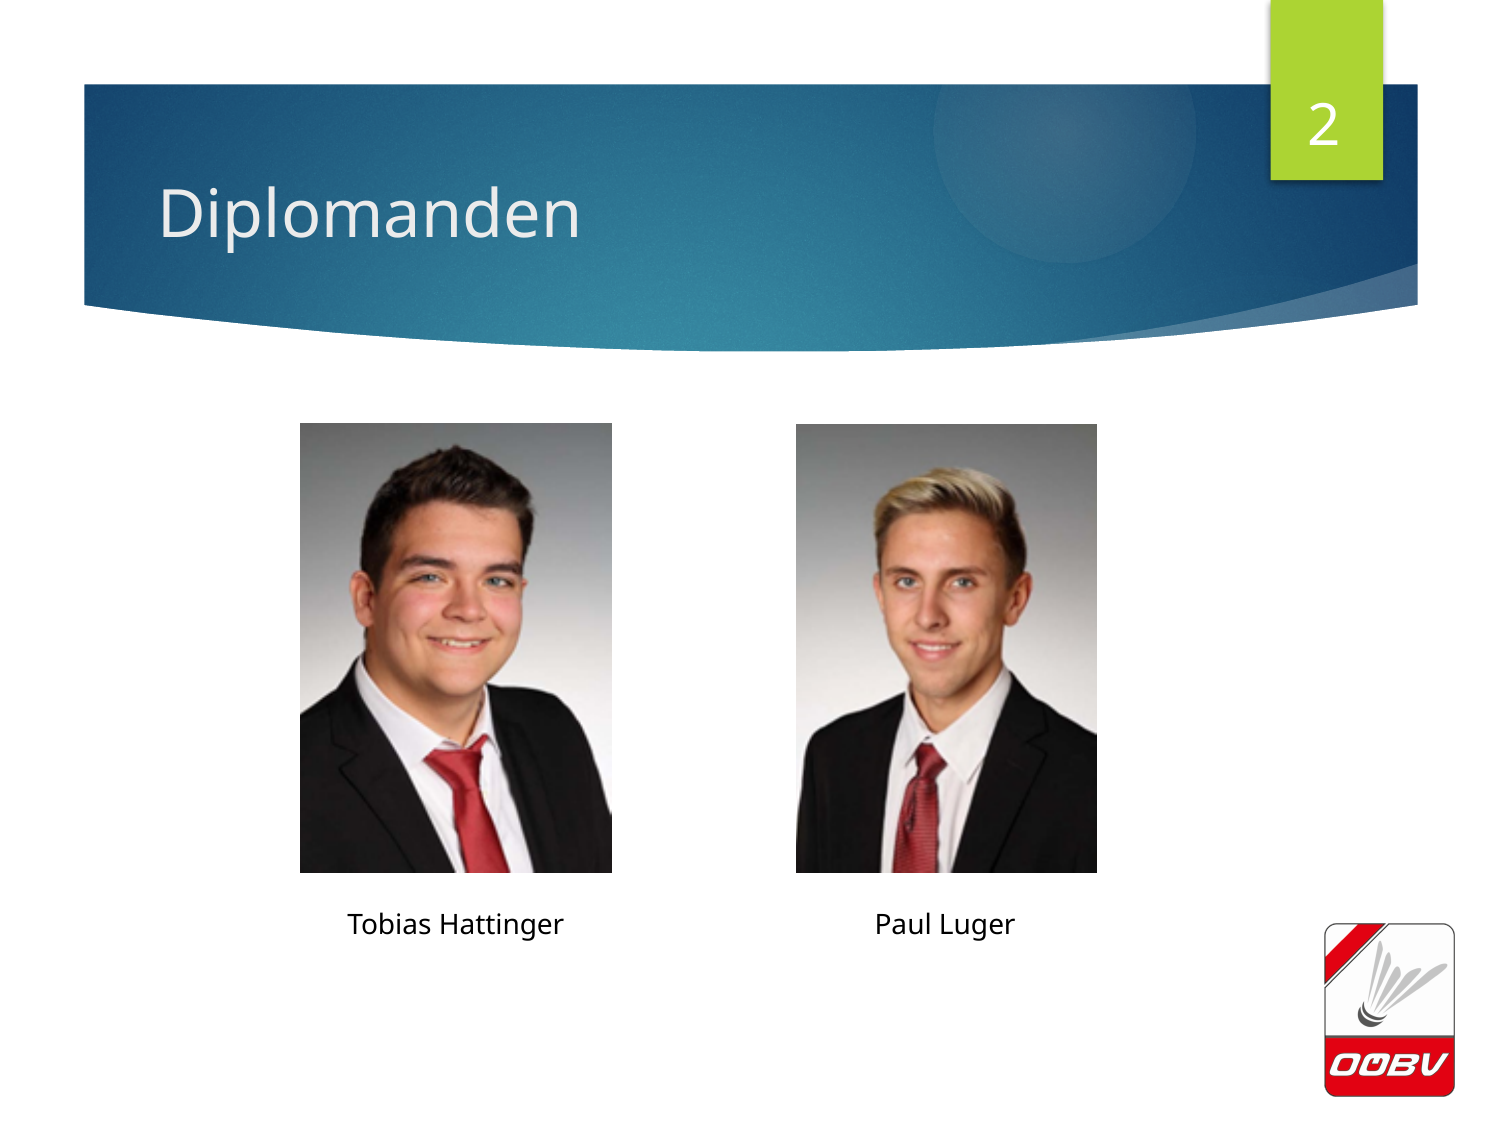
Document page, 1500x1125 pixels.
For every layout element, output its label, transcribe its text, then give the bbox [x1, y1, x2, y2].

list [795, 423, 1097, 874]
picture [300, 423, 613, 874]
title Diplomanden [142, 152, 1183, 269]
text_box Tobias Hattinger [332, 898, 584, 948]
text_box Paul Luger [852, 898, 1039, 948]
slide_number 2 [1259, 48, 1390, 175]
picture [1324, 923, 1455, 1097]
